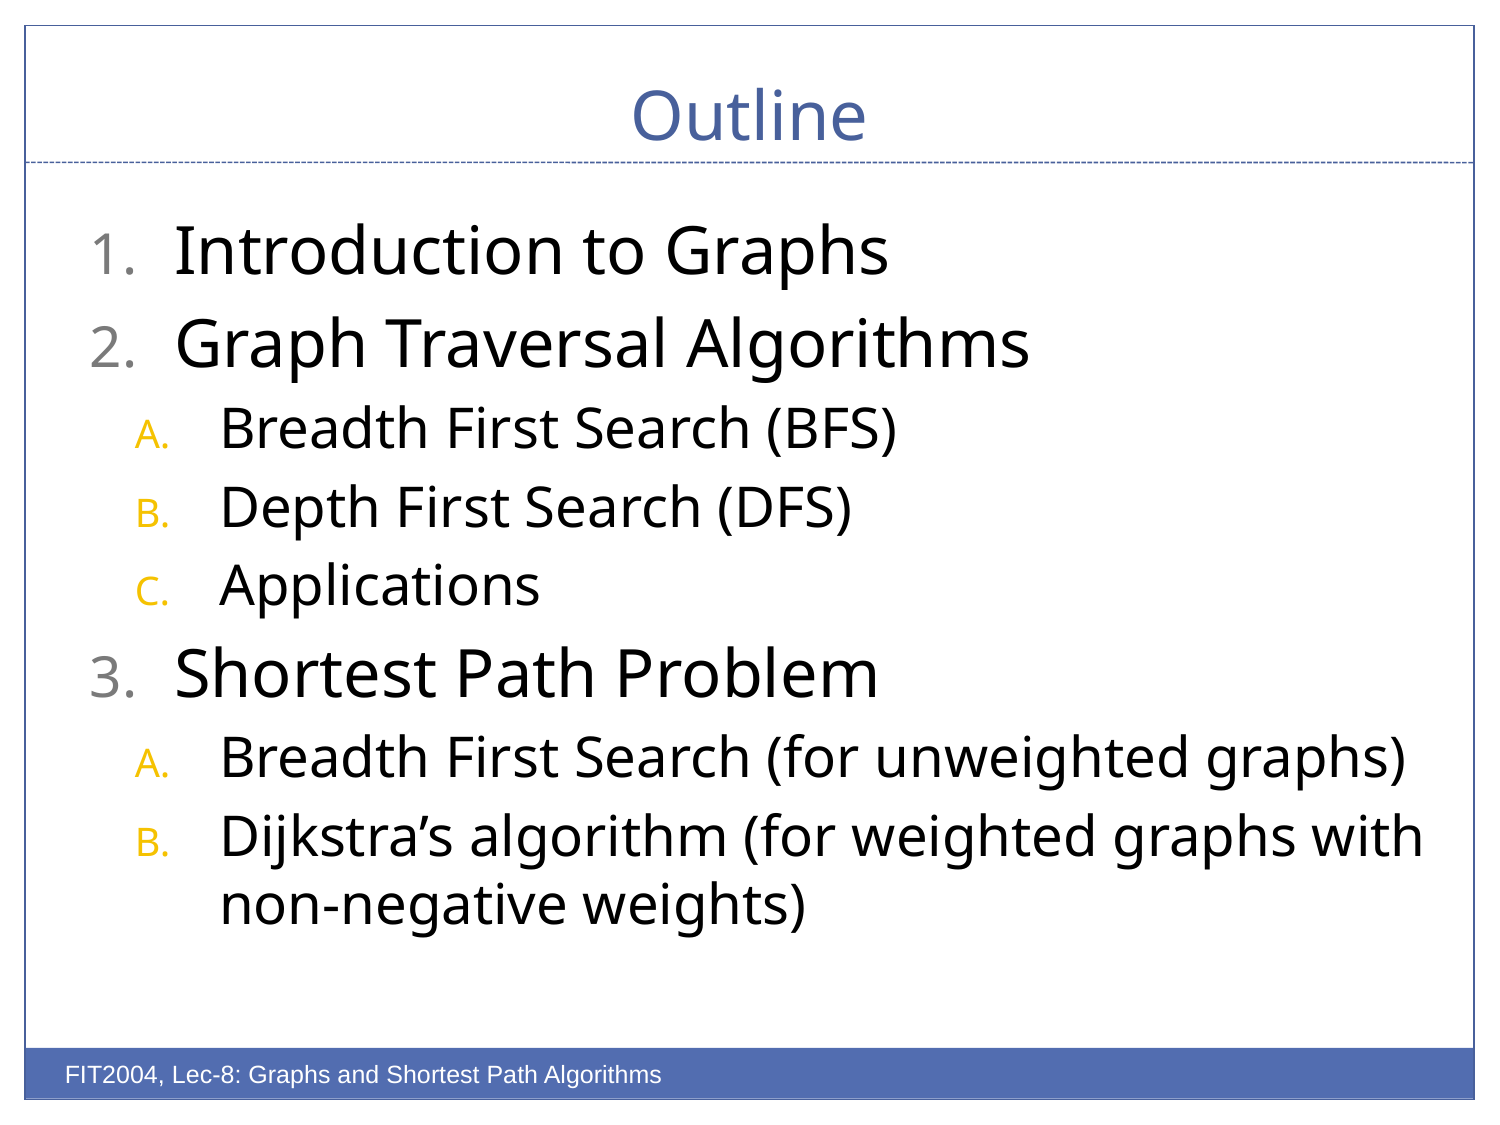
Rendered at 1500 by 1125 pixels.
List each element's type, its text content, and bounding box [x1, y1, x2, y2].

title Outline [49, 37, 1450, 162]
footer FIT2004, Lec-8: Graphs and Shortest Path Algorithms [50, 1051, 800, 1112]
list Introduction to Graphs Graph Traversal Algorithms Breadth First Search (BFS) Depth First Search (DFS) Applications Shortest Path Problem Breadth First Search (for unweighted graphs) Dijkstra’s algorithm (for weighted graphs with non-negative weights) [75, 200, 1500, 950]
